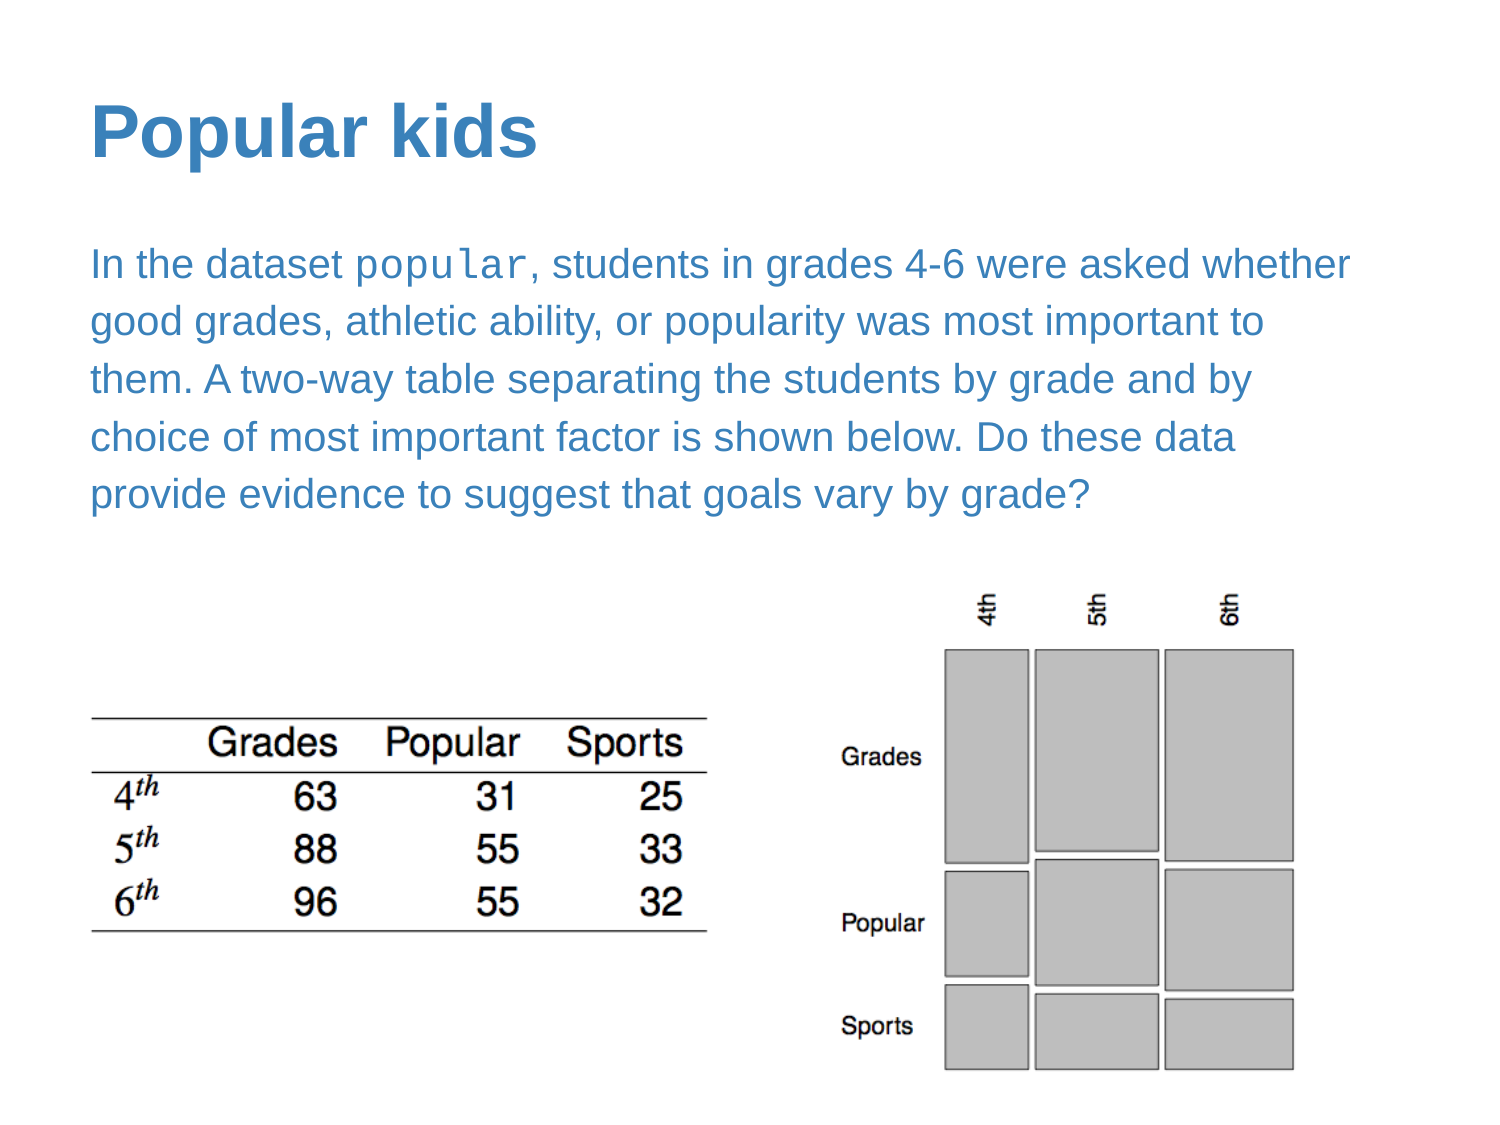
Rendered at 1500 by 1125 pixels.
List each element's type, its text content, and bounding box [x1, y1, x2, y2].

picture [84, 553, 1312, 1078]
title Popular kids [75, 0, 1425, 188]
list In the dataset popular, students in grades 4-6 were asked whether good grades, athletic ability, or popularity was most important to them. A two-way table separating the students by grade and by choice of most important factor is shown below. Do these data provide evidence to suggest that goals vary by grade? [75, 214, 1369, 573]
